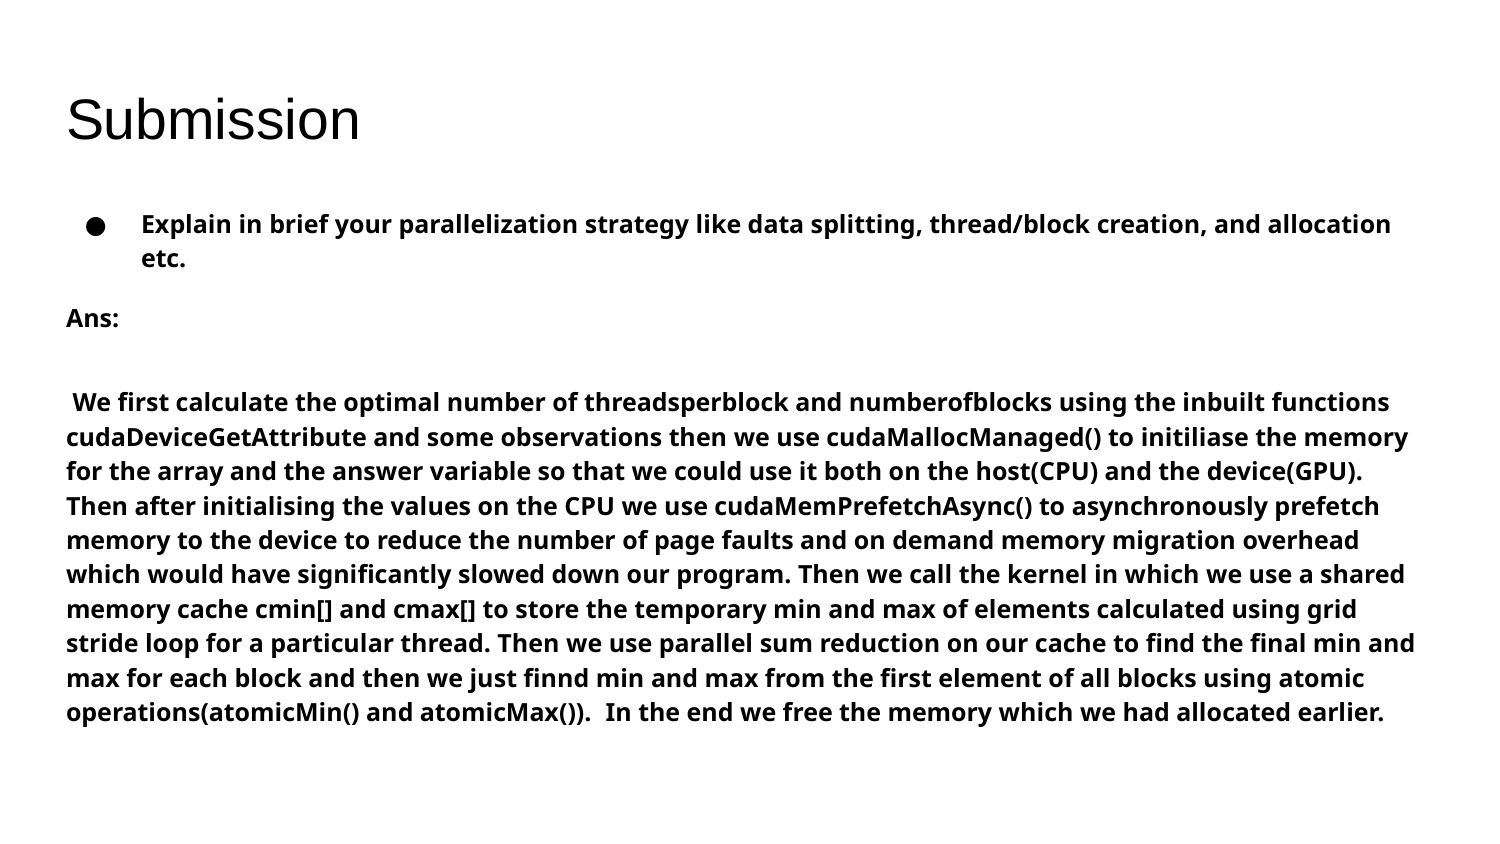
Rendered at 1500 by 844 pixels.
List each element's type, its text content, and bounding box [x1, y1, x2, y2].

list Explain in brief your parallelization strategy like data splitting, thread/block creation, and allocation etc. Ans: We first calculate the optimal number of threadsperblock and numberofblocks using the inbuilt functions cudaDeviceGetAttribute and some observations then we use cudaMallocManaged() to initiliase the memory for the array and the answer variable so that we could use it both on the host(CPU) and the device(GPU). Then after initialising the values on the CPU we use cudaMemPrefetchAsync() to asynchronously prefetch memory to the device to reduce the number of page faults and on demand memory migration overhead which would have significantly slowed down our program. Then we call the kernel in which we use a shared memory cache cmin[] and cmax[] to store the temporary min and max of elements calculated using grid stride loop for a particular thread. Then we use parallel sum reduction on our cache to find the final min and max for each block and then we just finnd min and max from the first element of all blocks using atomic operations(atomicMin() and atomicMax()). In the end we free the memory which we had allocated earlier. [51, 189, 1449, 793]
title Submission [51, 72, 1449, 167]
